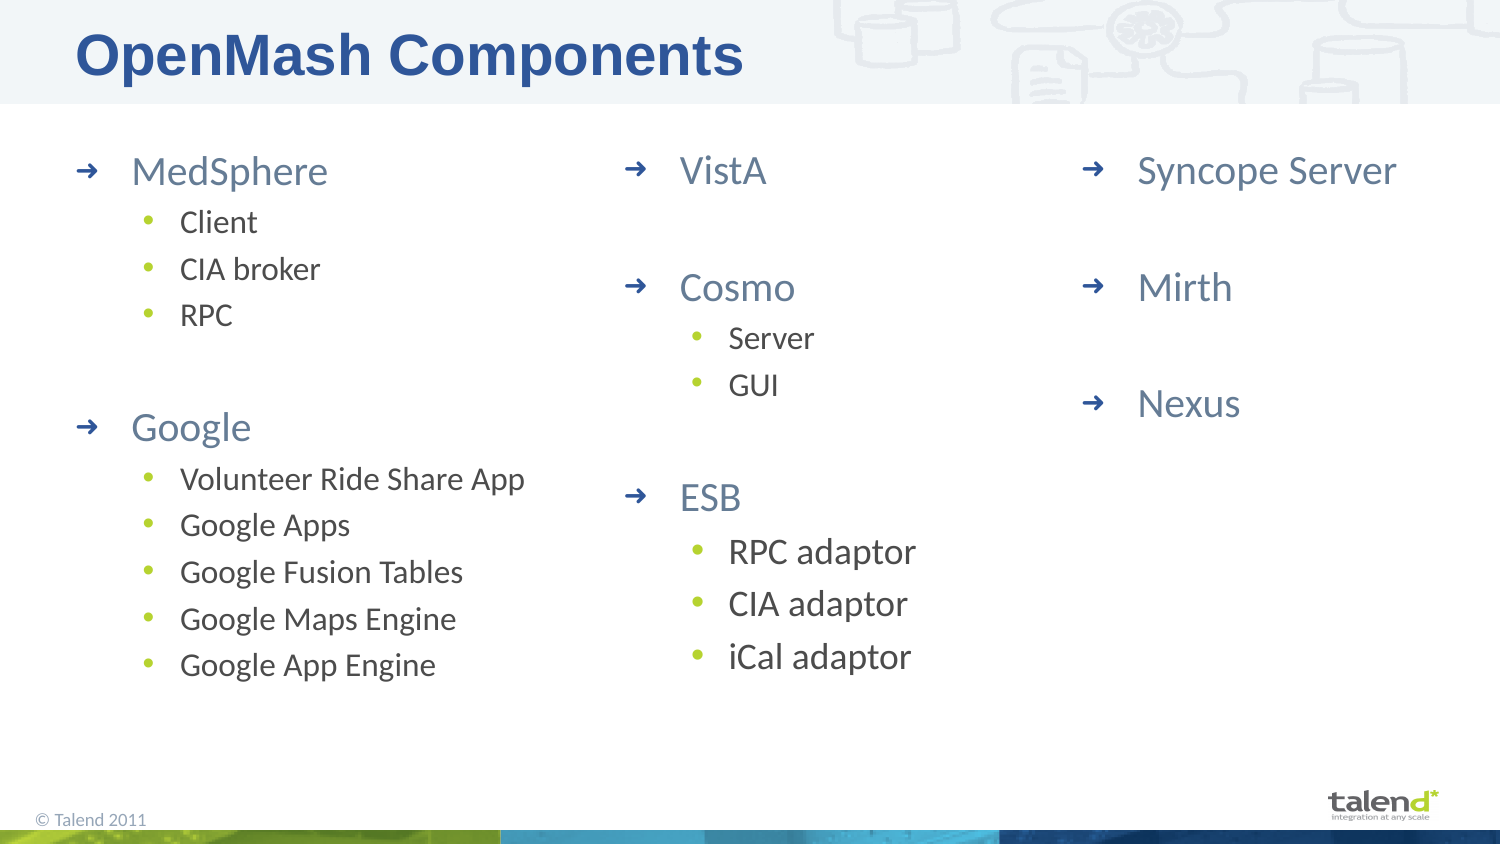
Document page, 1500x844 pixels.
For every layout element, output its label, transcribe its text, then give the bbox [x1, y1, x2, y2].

footer © Talend 2011 [18, 811, 494, 838]
title OpenMash Components [75, 0, 1425, 105]
list MedSphere Client CIA broker RPC Google Volunteer Ride Share App Google Apps Google Fusion Tables Google Maps Engine Google App Engine [75, 143, 797, 754]
picture [0, 0, 1500, 844]
text_box VistA Cosmo Server GUI ESB RPC adaptor CIA adaptor iCal adaptor [623, 142, 1042, 753]
text_box Syncope Server Mirth Nexus [1081, 142, 1442, 753]
